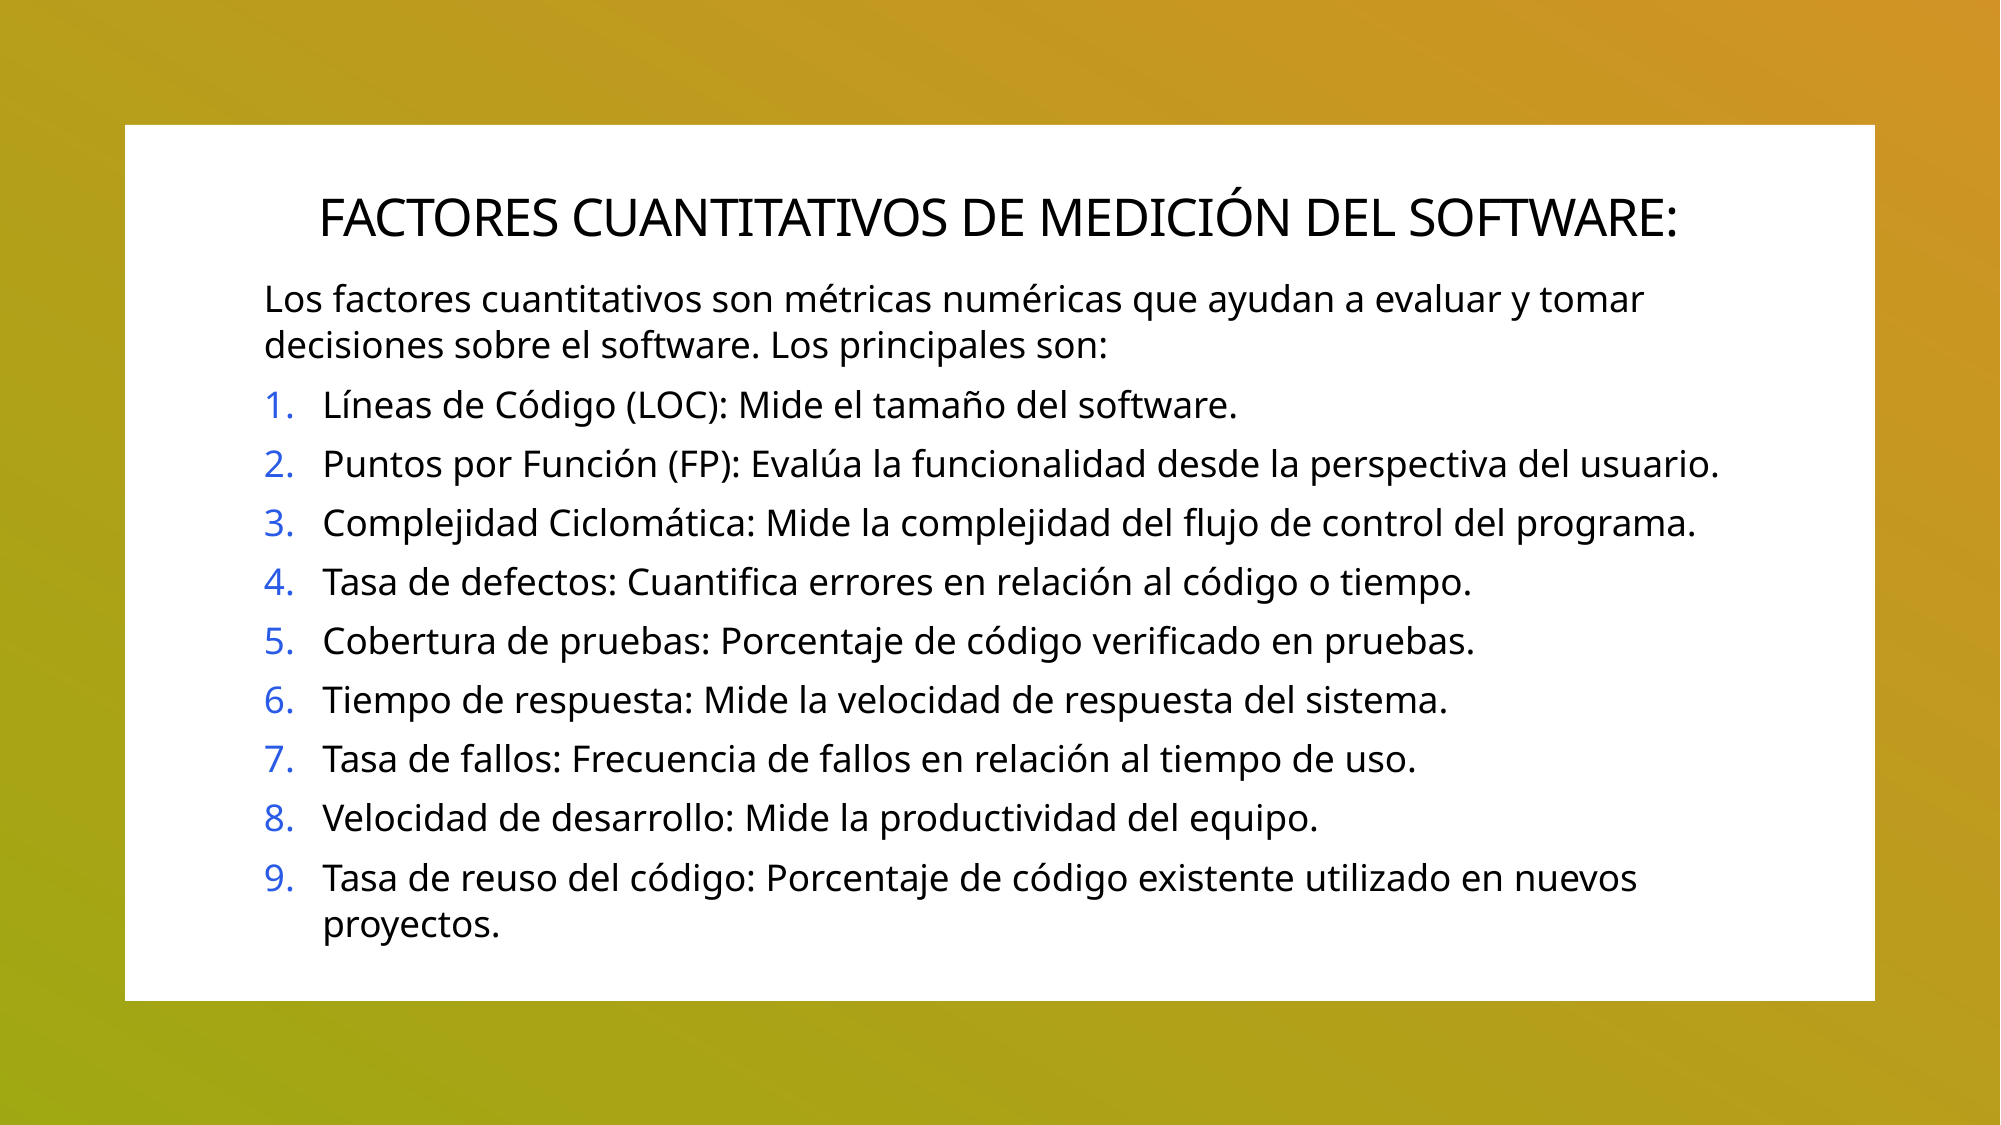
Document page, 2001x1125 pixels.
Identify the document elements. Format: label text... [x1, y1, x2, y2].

text_box [0, 0, 2000, 1125]
text_box [124, 124, 1876, 1002]
title FACTORES CUANTITATIVOS DE MEDICIÓN DEL SOFTWARE: [248, 181, 1749, 266]
list Los factores cuantitativos son métricas numéricas que ayudan a evaluar y tomar decisiones sobre el software. Los principales son: Líneas de Código (LOC): Mide el tamaño del software. Puntos por Función (FP): Evalúa la funcionalidad desde la perspectiva del usuario. Complejidad Ciclomática: Mide la complejidad del flujo de control del programa. Tasa de defectos: Cuantifica errores en relación al código o tiempo. Cobertura de pruebas: Porcentaje de código verificado en pruebas. Tiempo de respuesta: Mide la velocidad de respuesta del sistema. Tasa de fallos: Frecuencia de fallos en relación al tiempo de uso. Velocidad de desarrollo: Mide la productividad del equipo. Tasa de reuso del código: Porcentaje de código existente utilizado en nuevos proyectos. [248, 266, 1749, 965]
